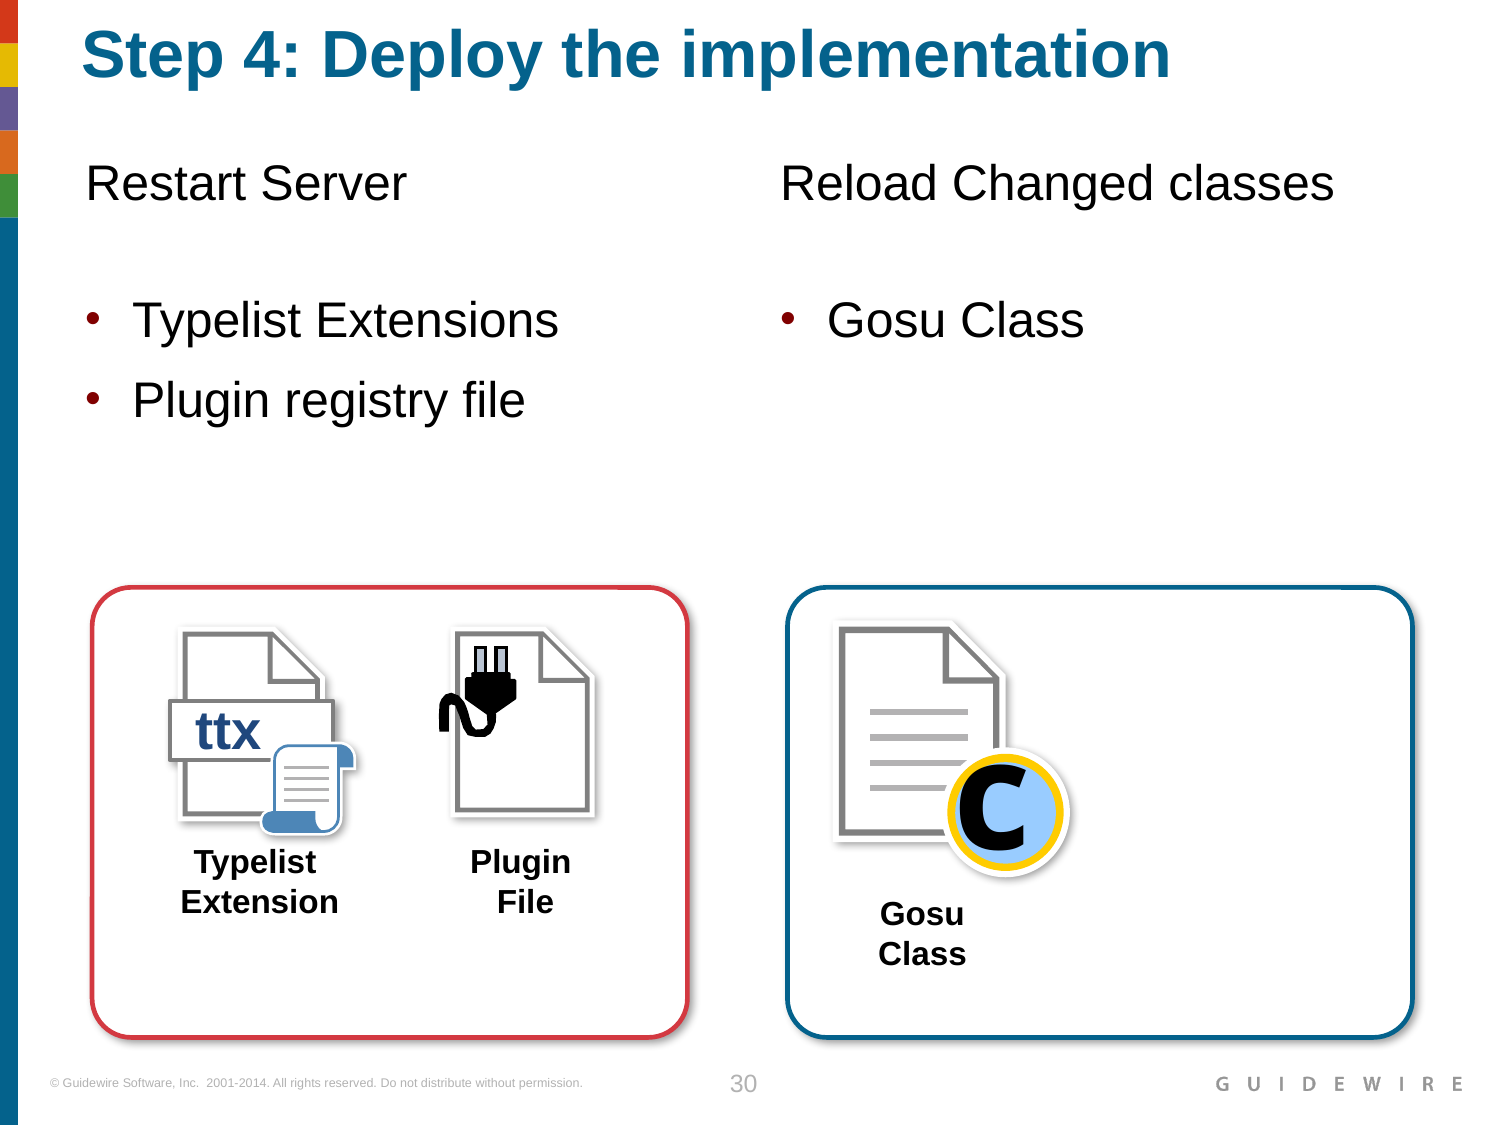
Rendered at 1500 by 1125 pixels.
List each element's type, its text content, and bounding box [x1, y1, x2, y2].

picture [164, 623, 359, 839]
list Reload Changed classes [780, 149, 1451, 288]
picture [1215, 1073, 1480, 1096]
picture [827, 615, 1076, 901]
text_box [438, 624, 598, 820]
list Typelist Extensions Plugin registry file [85, 287, 755, 1049]
text_box Gosu Class [863, 910, 982, 980]
title Step 4: Deploy the implementation [81, 19, 1446, 142]
text_box Typelist Extension [165, 847, 354, 928]
text_box Plugin File [455, 832, 596, 928]
list Gosu Class [779, 287, 1450, 1049]
subtitle Restart Server [85, 149, 756, 288]
